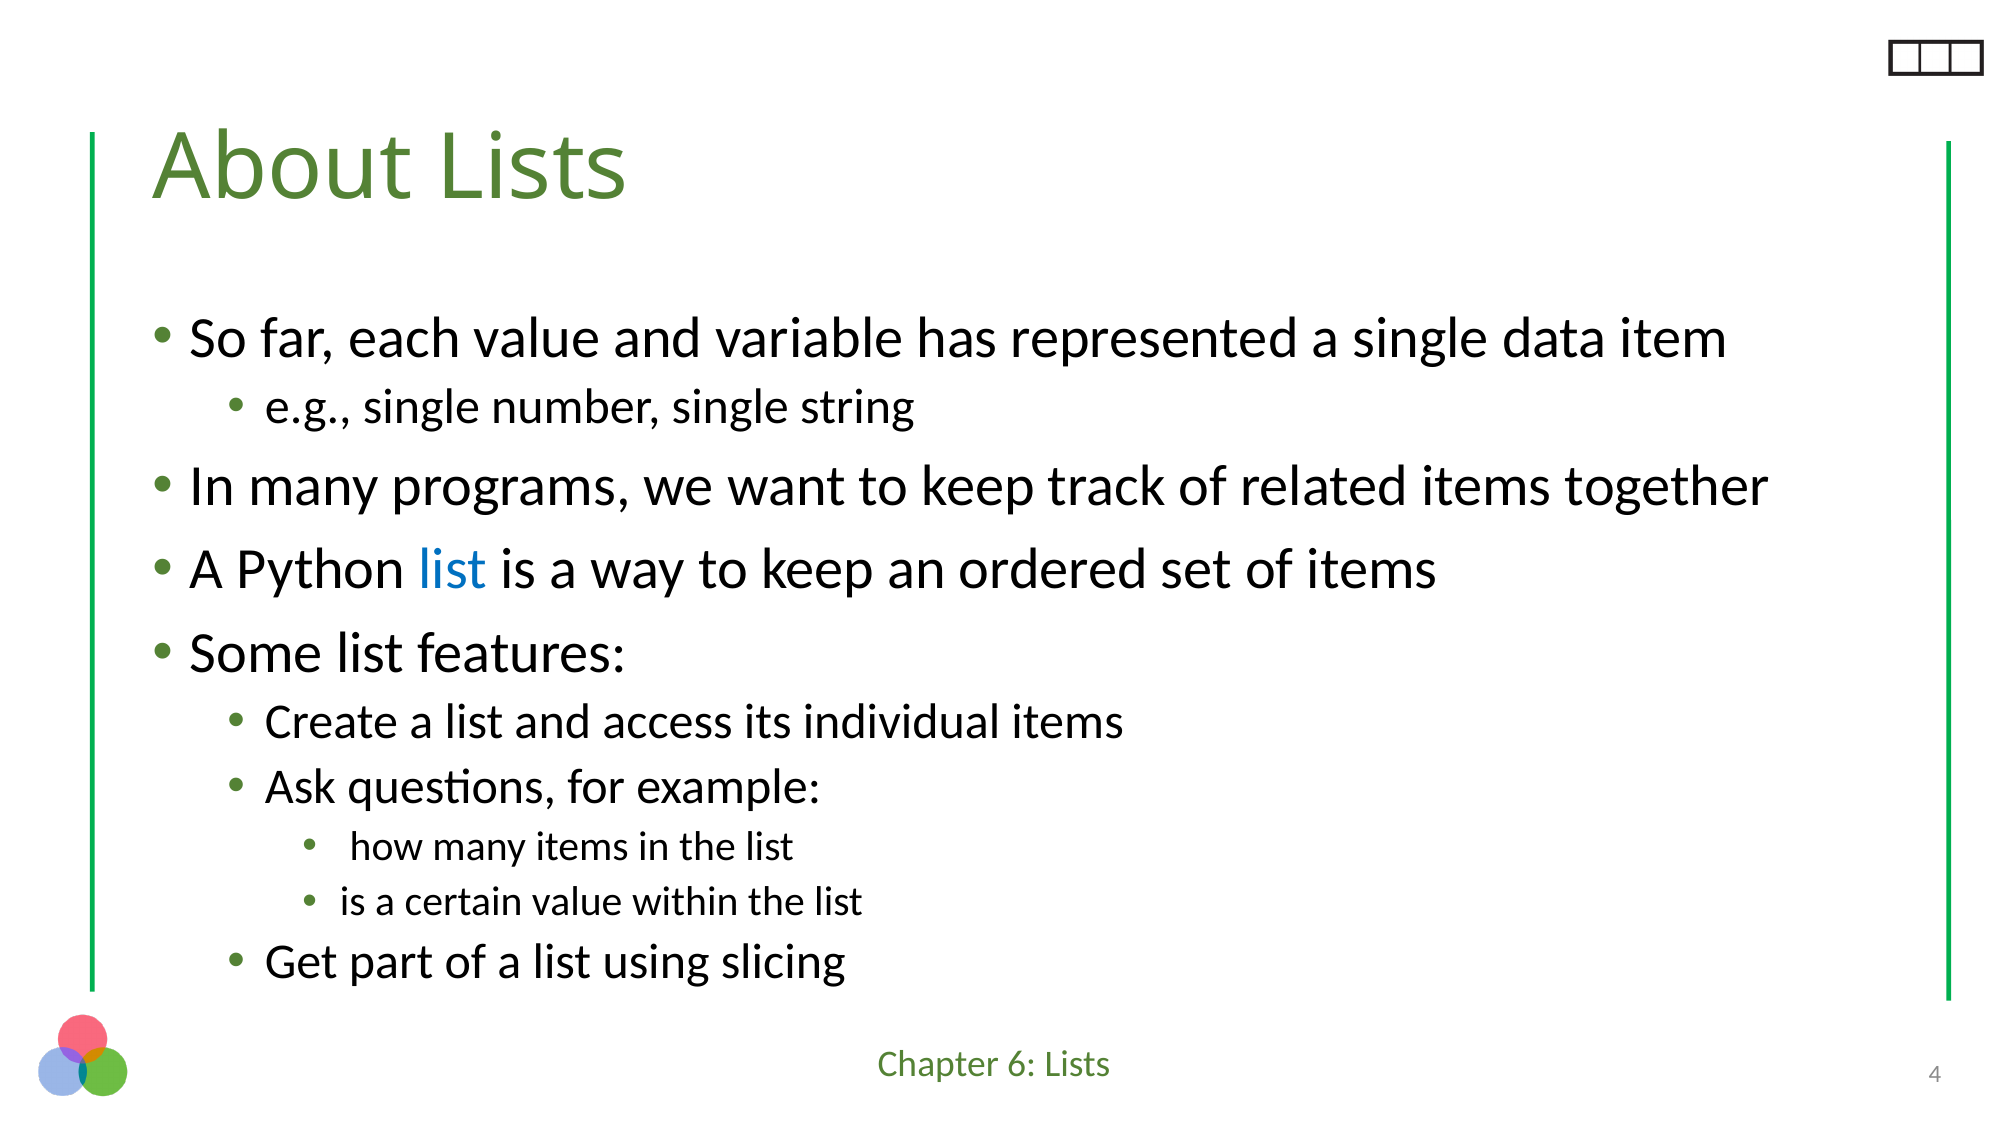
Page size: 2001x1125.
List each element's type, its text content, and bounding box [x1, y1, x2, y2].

title About Lists [137, 59, 1863, 278]
picture [1888, 36, 1984, 76]
picture [34, 1011, 131, 1100]
slide_number 4 [1506, 1042, 1957, 1103]
list So far, each value and variable has represented a single data item e.g., single number, single string In many programs, we want to keep track of related items together A Python list is a way to keep an ordered set of items Some list features: Create a list and access its individual items Ask questions, for example: how many items in the list is a certain value within the list Get part of a list using slicing [137, 299, 1863, 1014]
